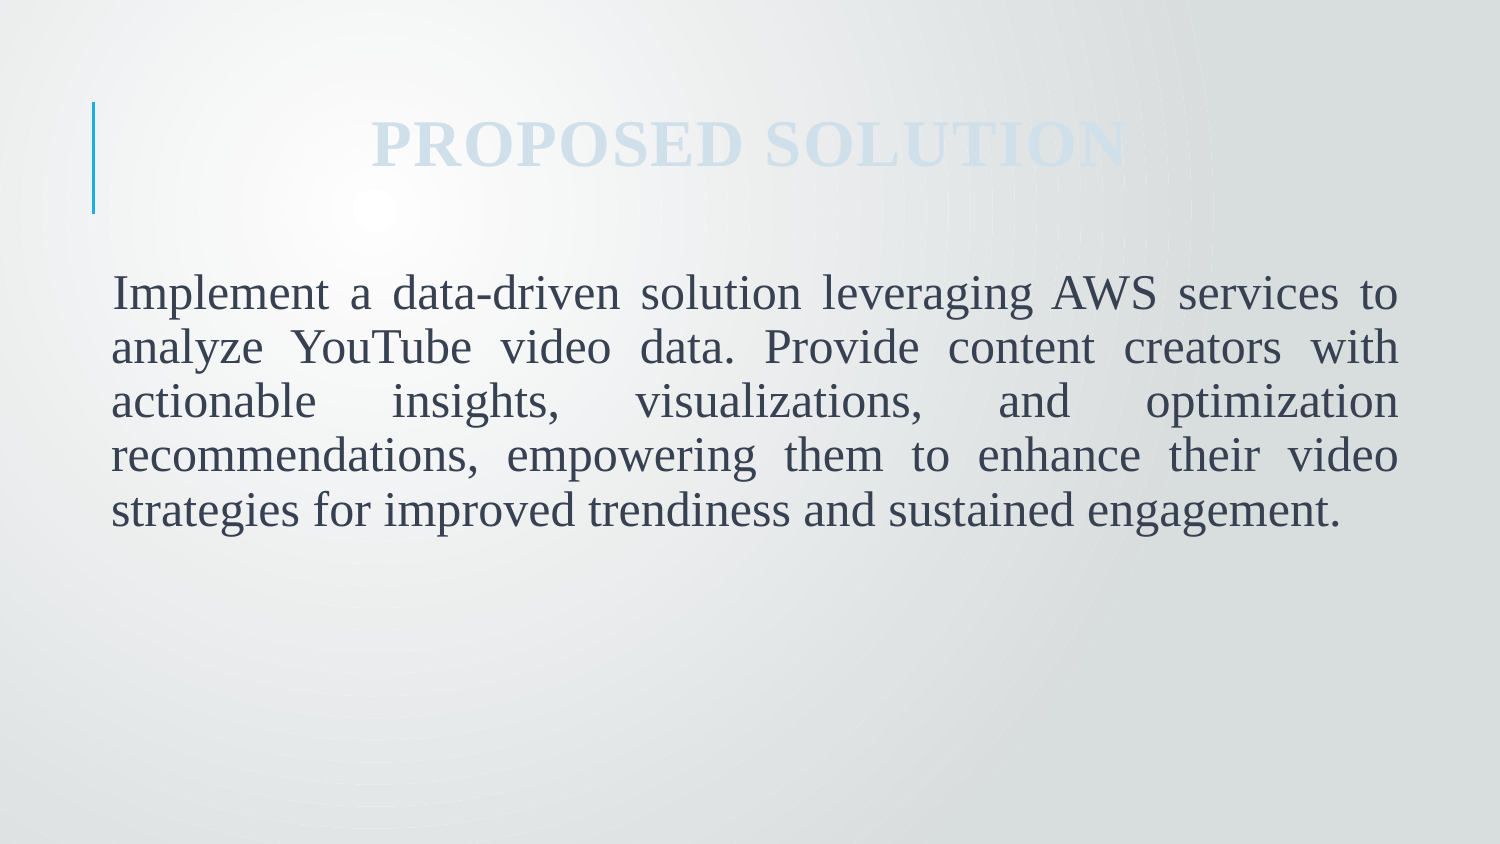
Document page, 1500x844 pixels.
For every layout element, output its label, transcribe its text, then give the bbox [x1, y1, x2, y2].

text_box PROPOSED SOLUTION [63, 99, 1437, 181]
list Implement a data-driven solution leveraging AWS services to analyze YouTube video data. Provide content creators with actionable insights, visualizations, and optimization recommendations, empowering them to enhance their video strategies for improved trendiness and sustained engagement. [84, 259, 1416, 744]
